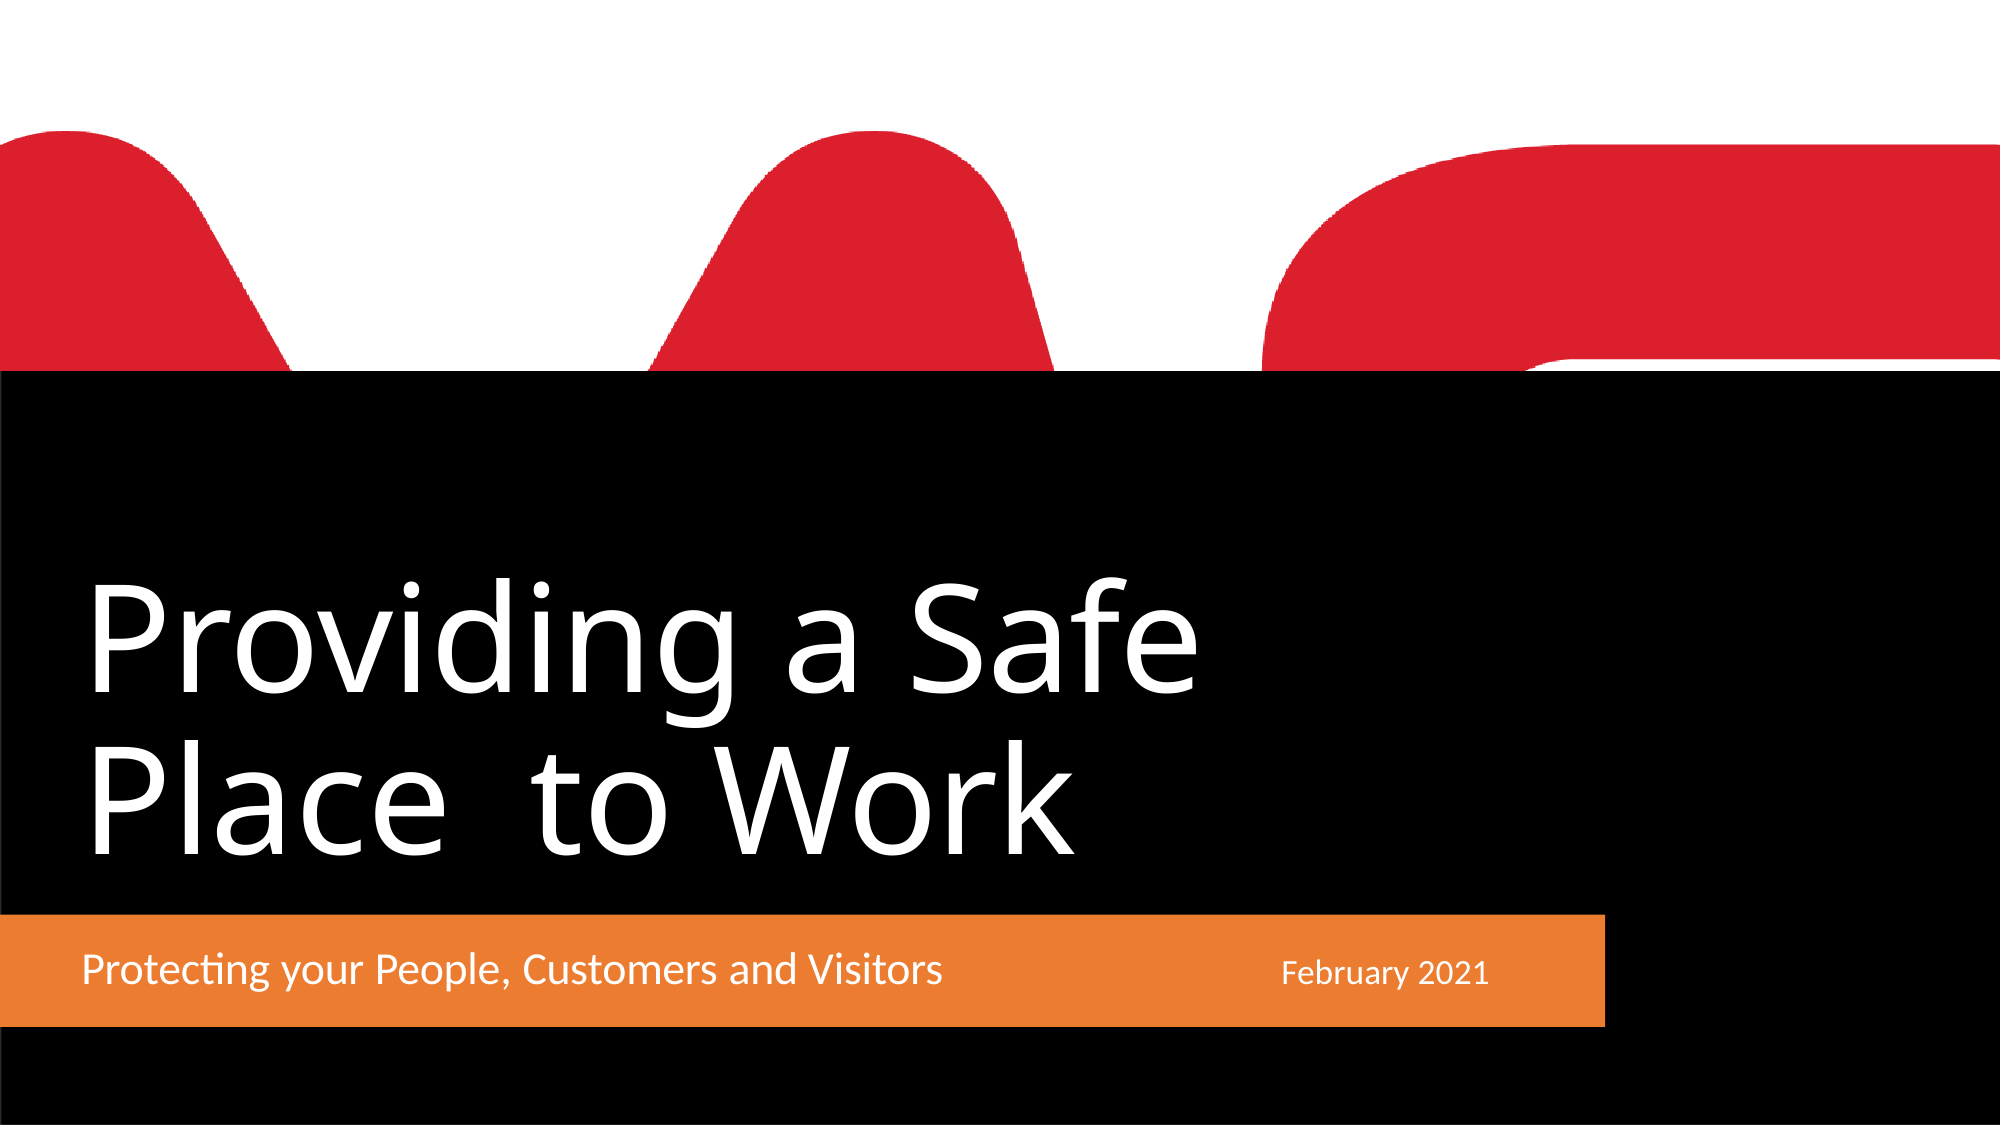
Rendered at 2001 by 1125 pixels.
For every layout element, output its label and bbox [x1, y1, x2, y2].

text_box [0, 0, 2000, 1125]
